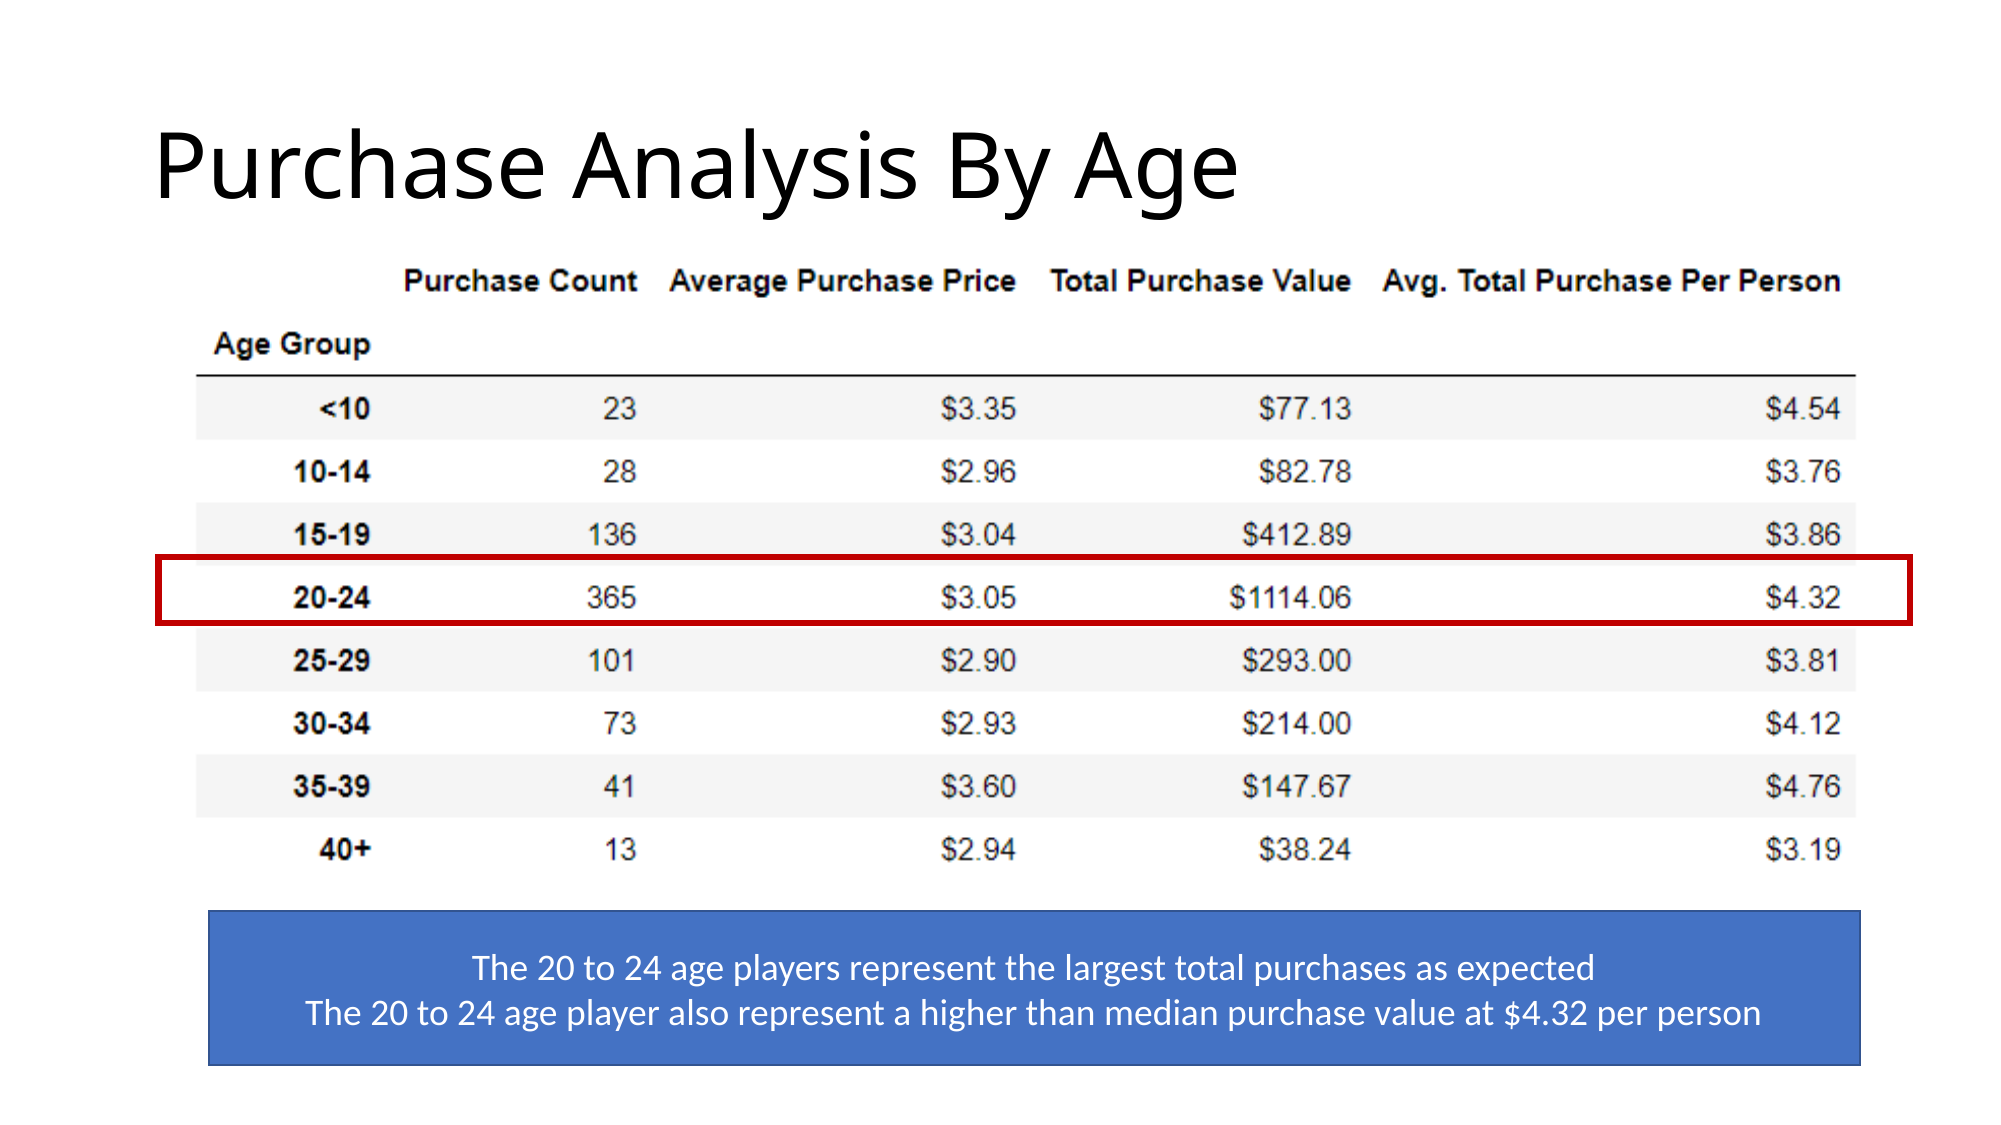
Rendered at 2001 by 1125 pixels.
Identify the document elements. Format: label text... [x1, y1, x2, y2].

text_box [1893, 556, 1911, 624]
picture [176, 233, 1893, 914]
text_box The 20 to 24 age players represent the largest total purchases as expected The 20 to 24 age player also represent a higher than median purchase value at $4.32 per person [208, 914, 1861, 1066]
title Purchase Analysis By Age [137, 59, 1863, 278]
text_box [158, 556, 176, 624]
